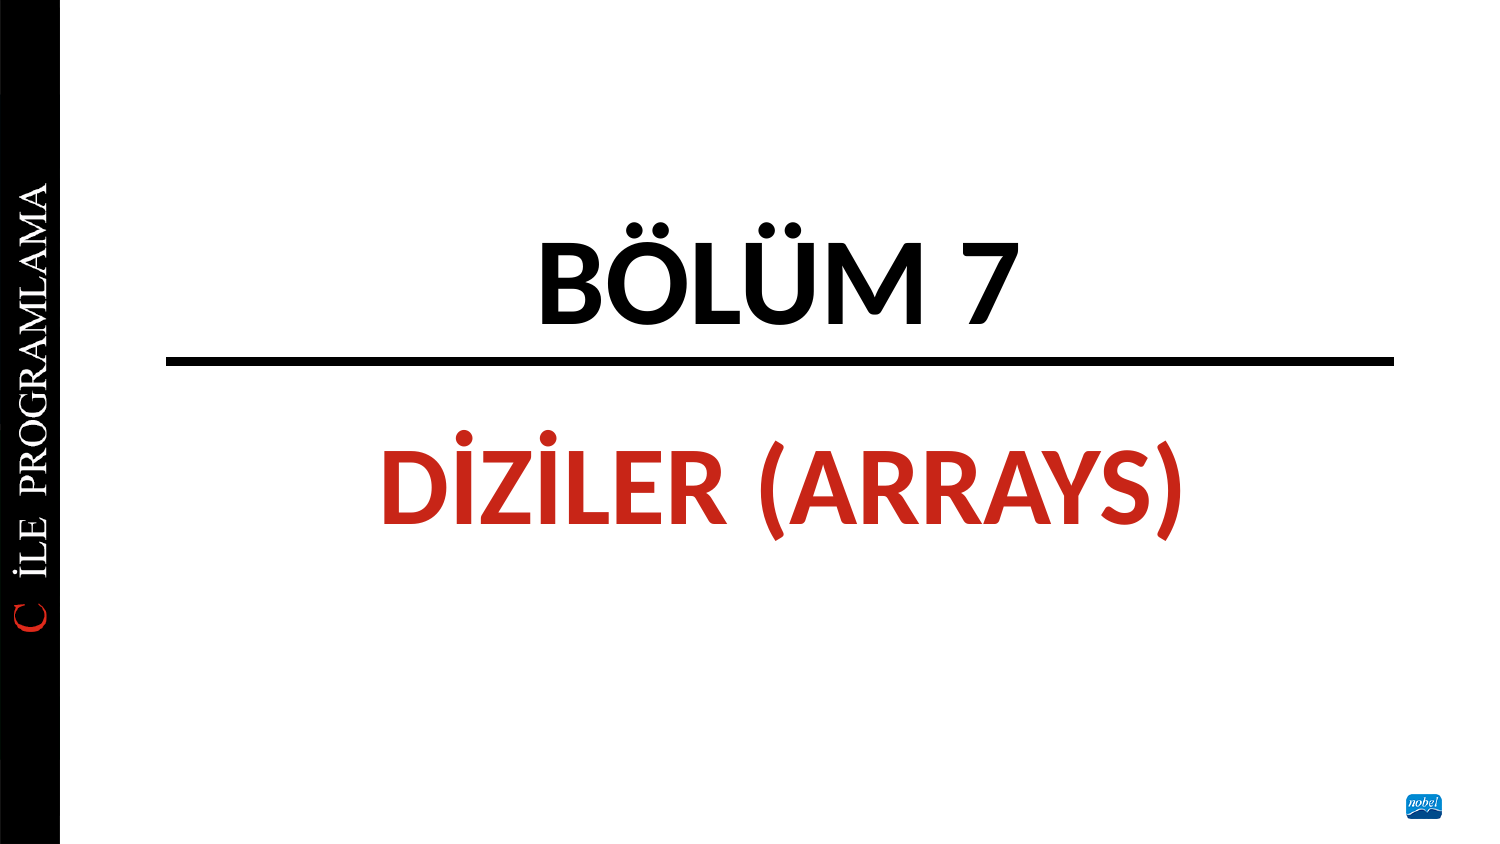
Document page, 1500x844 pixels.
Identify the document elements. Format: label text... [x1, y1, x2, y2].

title BÖLÜM 7 [164, 218, 1393, 351]
subtitle DİZİLER (ARRAYS) [169, 434, 1398, 541]
picture [0, 0, 1500, 844]
